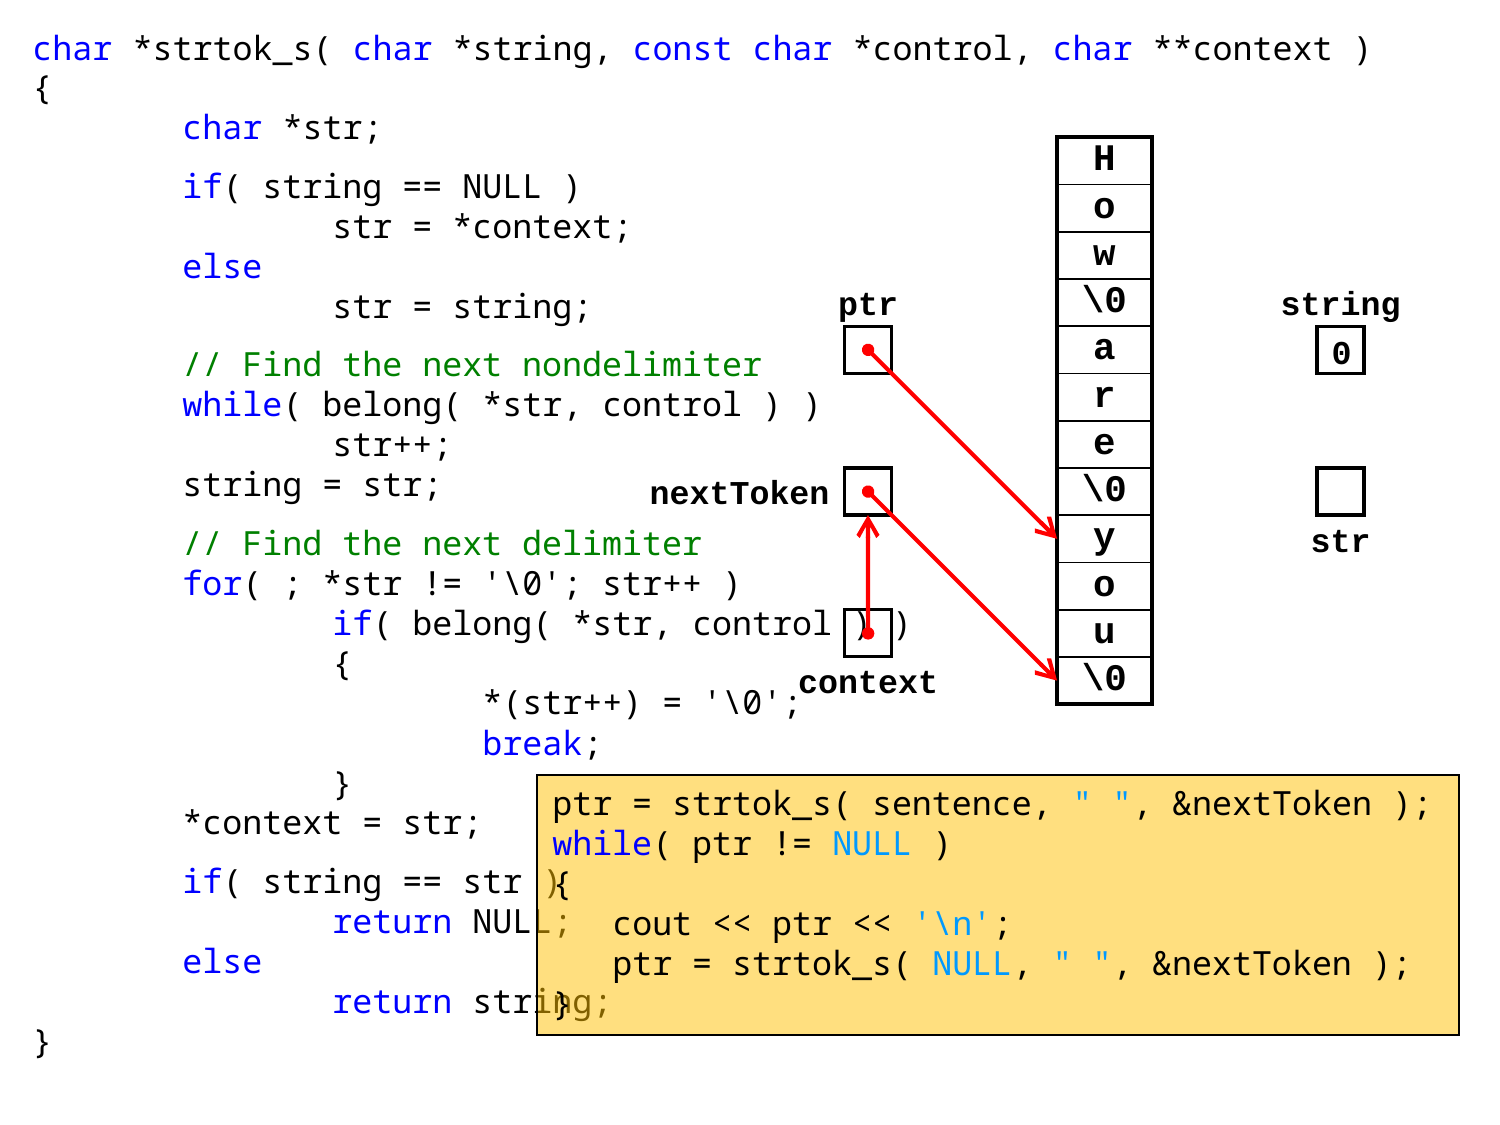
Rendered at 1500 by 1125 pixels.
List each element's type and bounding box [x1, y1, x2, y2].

text_box [537, 775, 1459, 1035]
table_cell [1059, 233, 1150, 278]
table_cell [1059, 658, 1150, 702]
text_box [1269, 278, 1412, 374]
text_box [1293, 467, 1388, 563]
table_cell [1059, 611, 1150, 656]
table_header [1059, 139, 1150, 184]
table_cell [1059, 422, 1150, 467]
table_cell [1059, 185, 1150, 231]
table_cell [1059, 516, 1150, 562]
table_cell [1059, 563, 1150, 609]
table_cell [1059, 280, 1150, 325]
table_cell [1059, 374, 1150, 420]
table_cell [1059, 327, 1150, 373]
table_cell [1059, 469, 1150, 514]
text_box [631, 278, 1058, 704]
list [17, 18, 1389, 1083]
